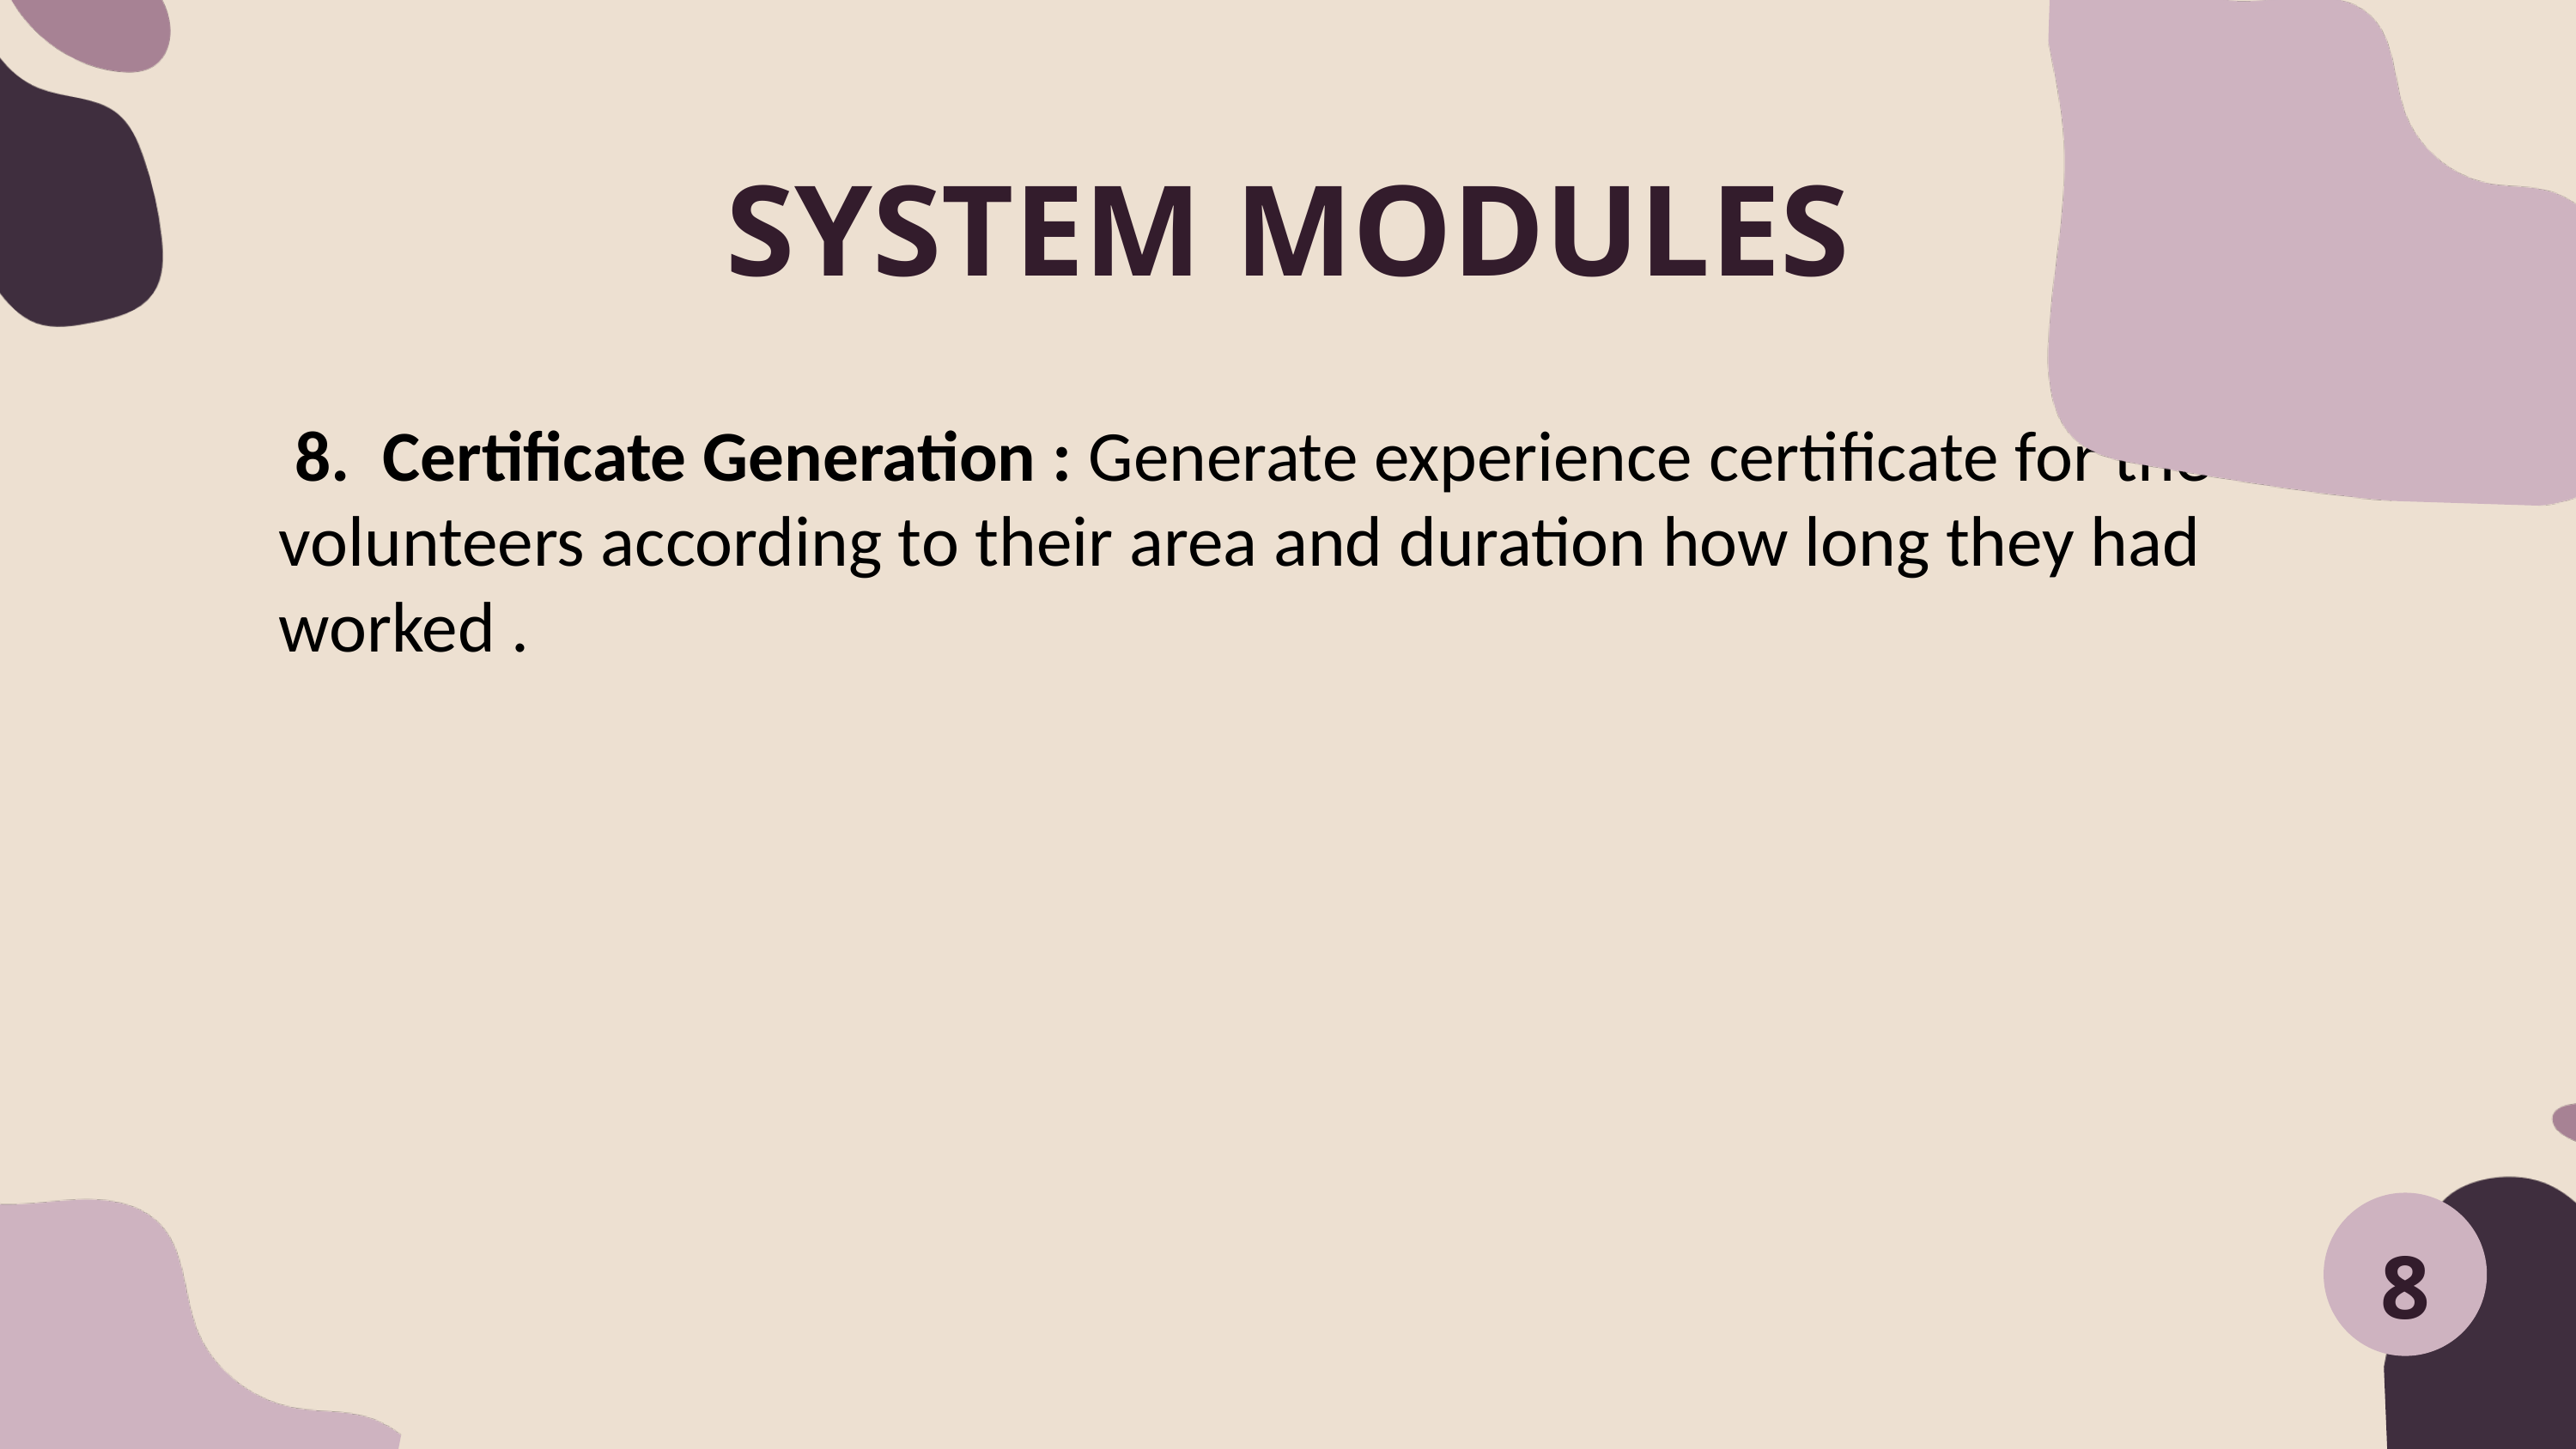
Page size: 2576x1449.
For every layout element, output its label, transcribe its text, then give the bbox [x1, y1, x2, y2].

text_box [2033, 0, 2576, 507]
text_box SYSTEM MODULES [359, 125, 2045, 301]
text_box [0, 0, 172, 330]
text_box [2321, 1192, 2490, 1356]
text_box [0, 1002, 469, 1449]
text_box 8. Certificate Generation : Generate experience certificate for the volunteers according to their area and duration how long they had worked . [278, 409, 2415, 1096]
text_box [2372, 1100, 2576, 1449]
